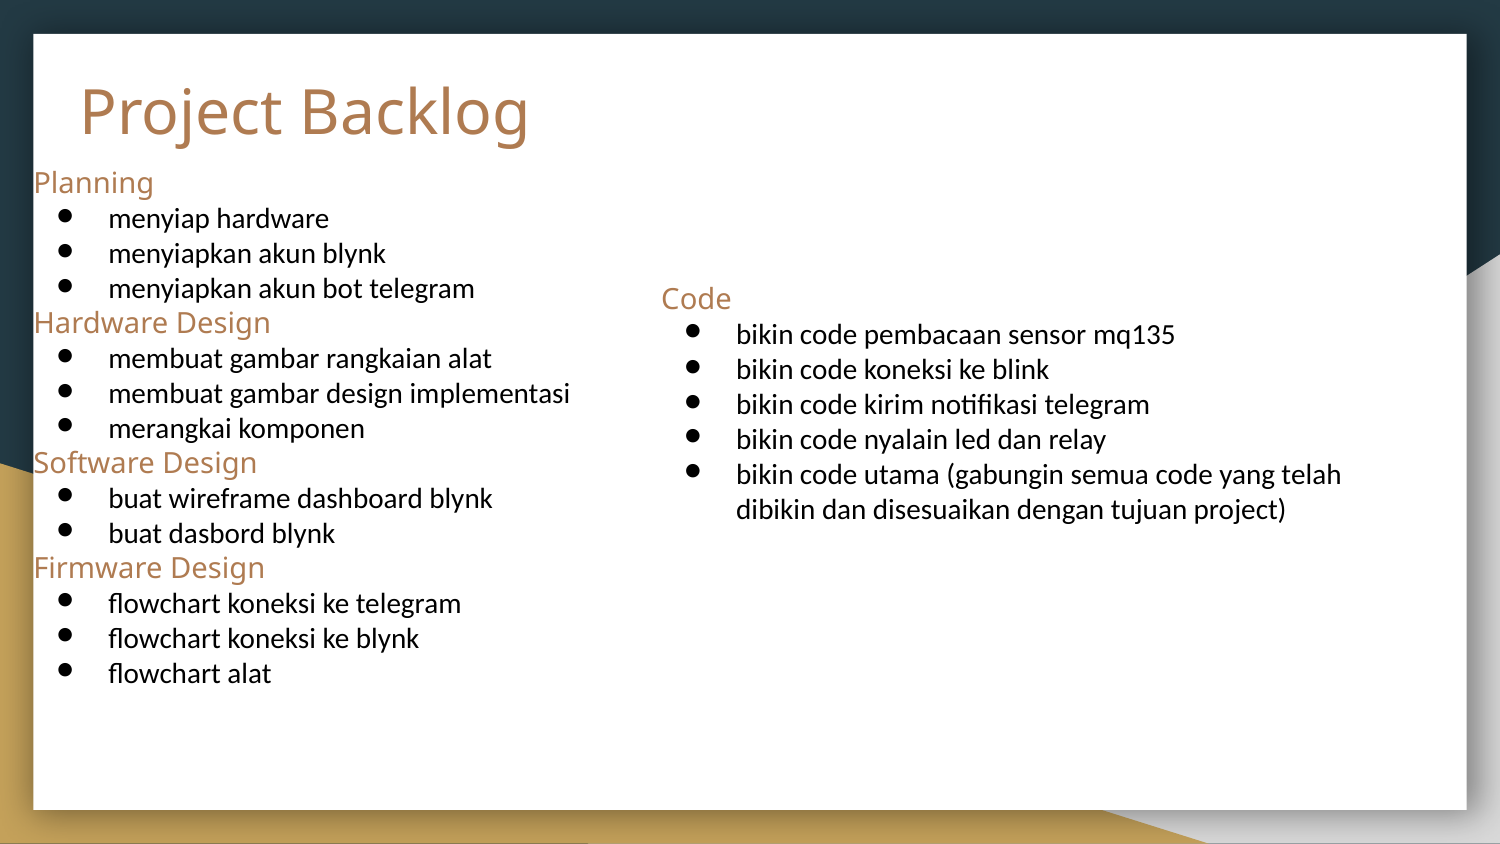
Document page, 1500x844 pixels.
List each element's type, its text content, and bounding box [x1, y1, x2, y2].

text_box Planning menyiap hardware menyiapkan akun blynk menyiapkan akun bot telegram Hardware Design membuat gambar rangkaian alat membuat gambar design implementasi merangkai komponen Software Design buat wireframe dashboard blynk buat dasbord blynk Firmware Design flowchart koneksi ke telegram flowchart koneksi ke blynk flowchart alat [18, 149, 631, 739]
text_box Code bikin code pembacaan sensor mq135 bikin code koneksi ke blink bikin code kirim notifikasi telegram bikin code nyalain led dan relay bikin code utama (gabungin semua code yang telah dibikin dan disesuaikan dengan tujuan project) [646, 265, 1386, 575]
title Project Backlog [64, 52, 1296, 210]
